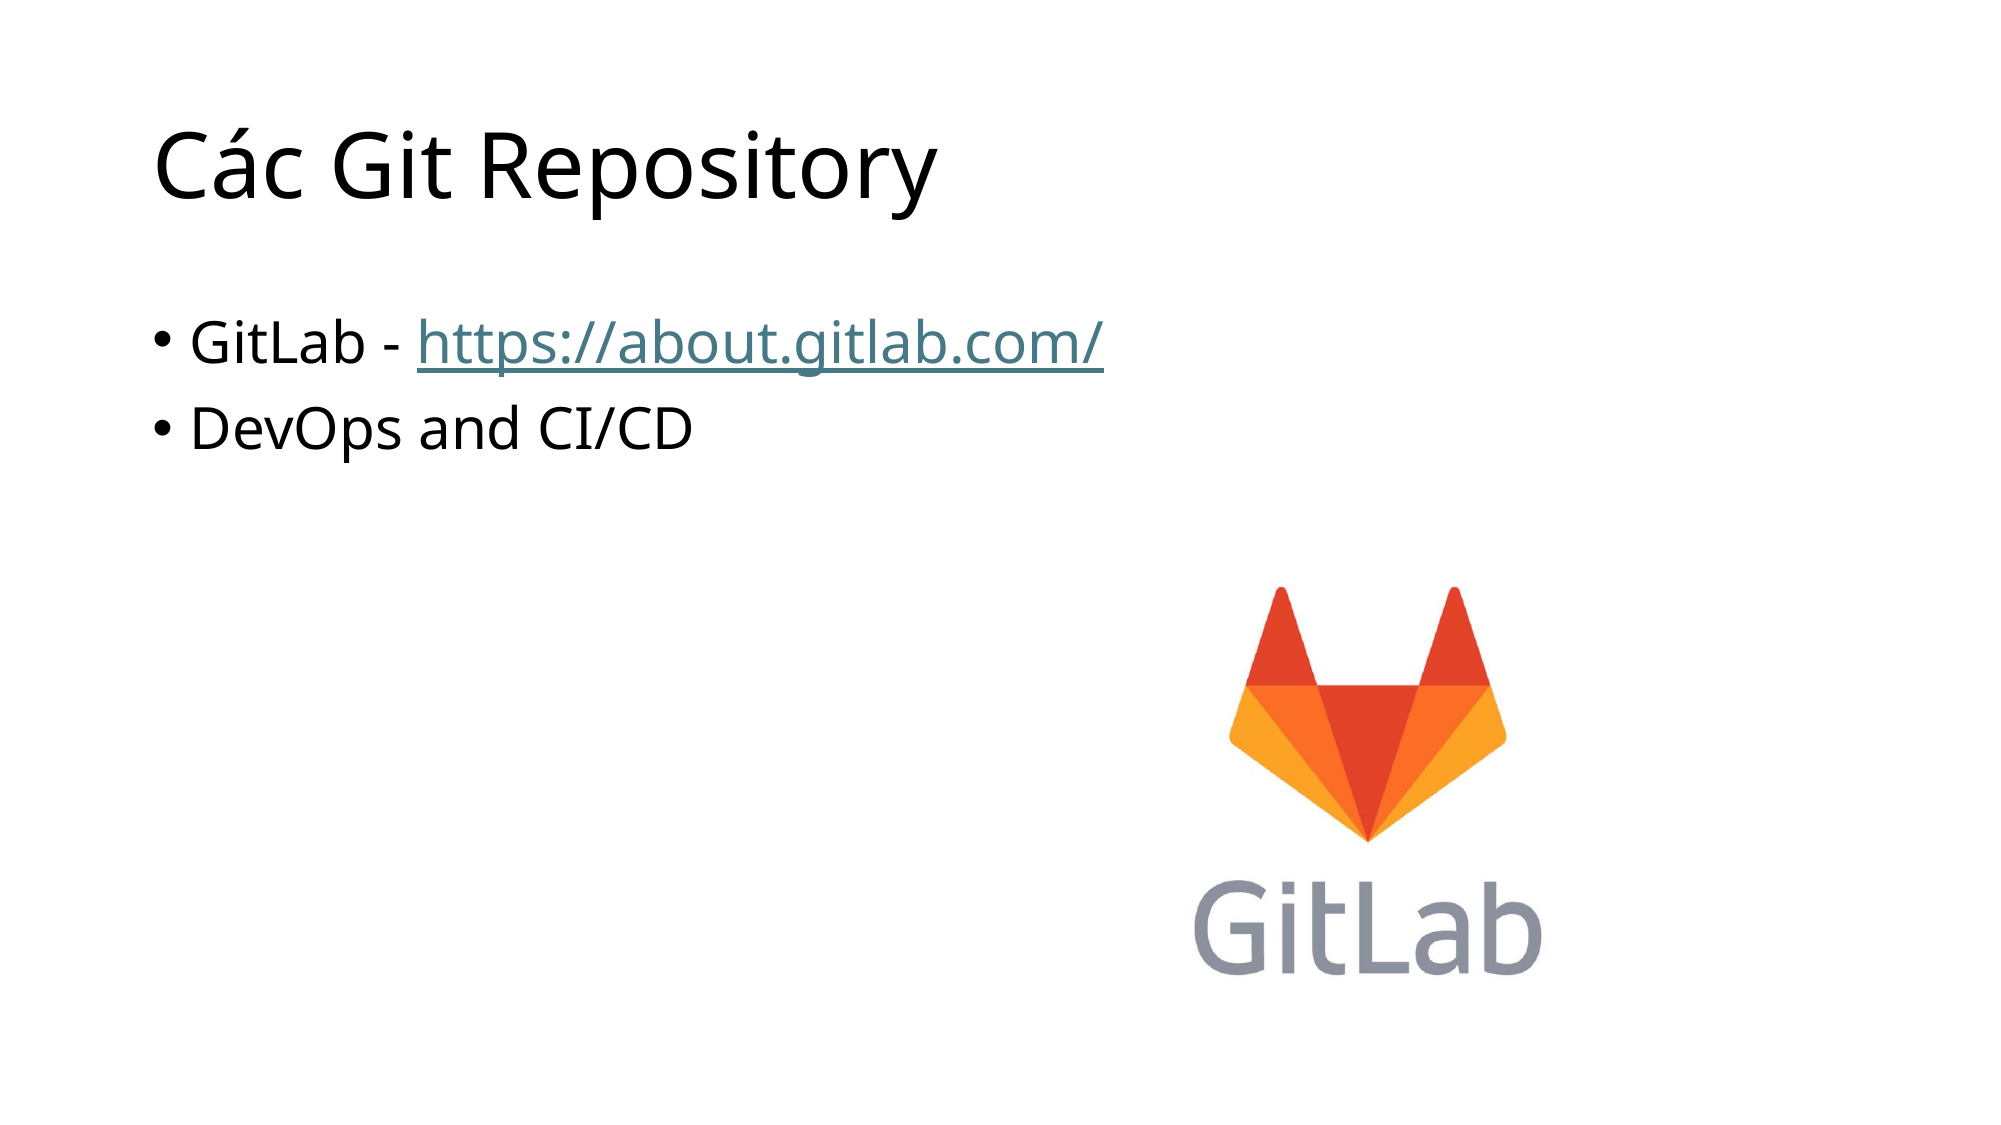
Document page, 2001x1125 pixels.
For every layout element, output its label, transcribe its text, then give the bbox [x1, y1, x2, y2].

list GitLab - https://about.gitlab.com/ DevOps and CI/CD [137, 299, 1863, 1014]
picture [786, 484, 1945, 1063]
title Các Git Repository [137, 59, 1863, 278]
